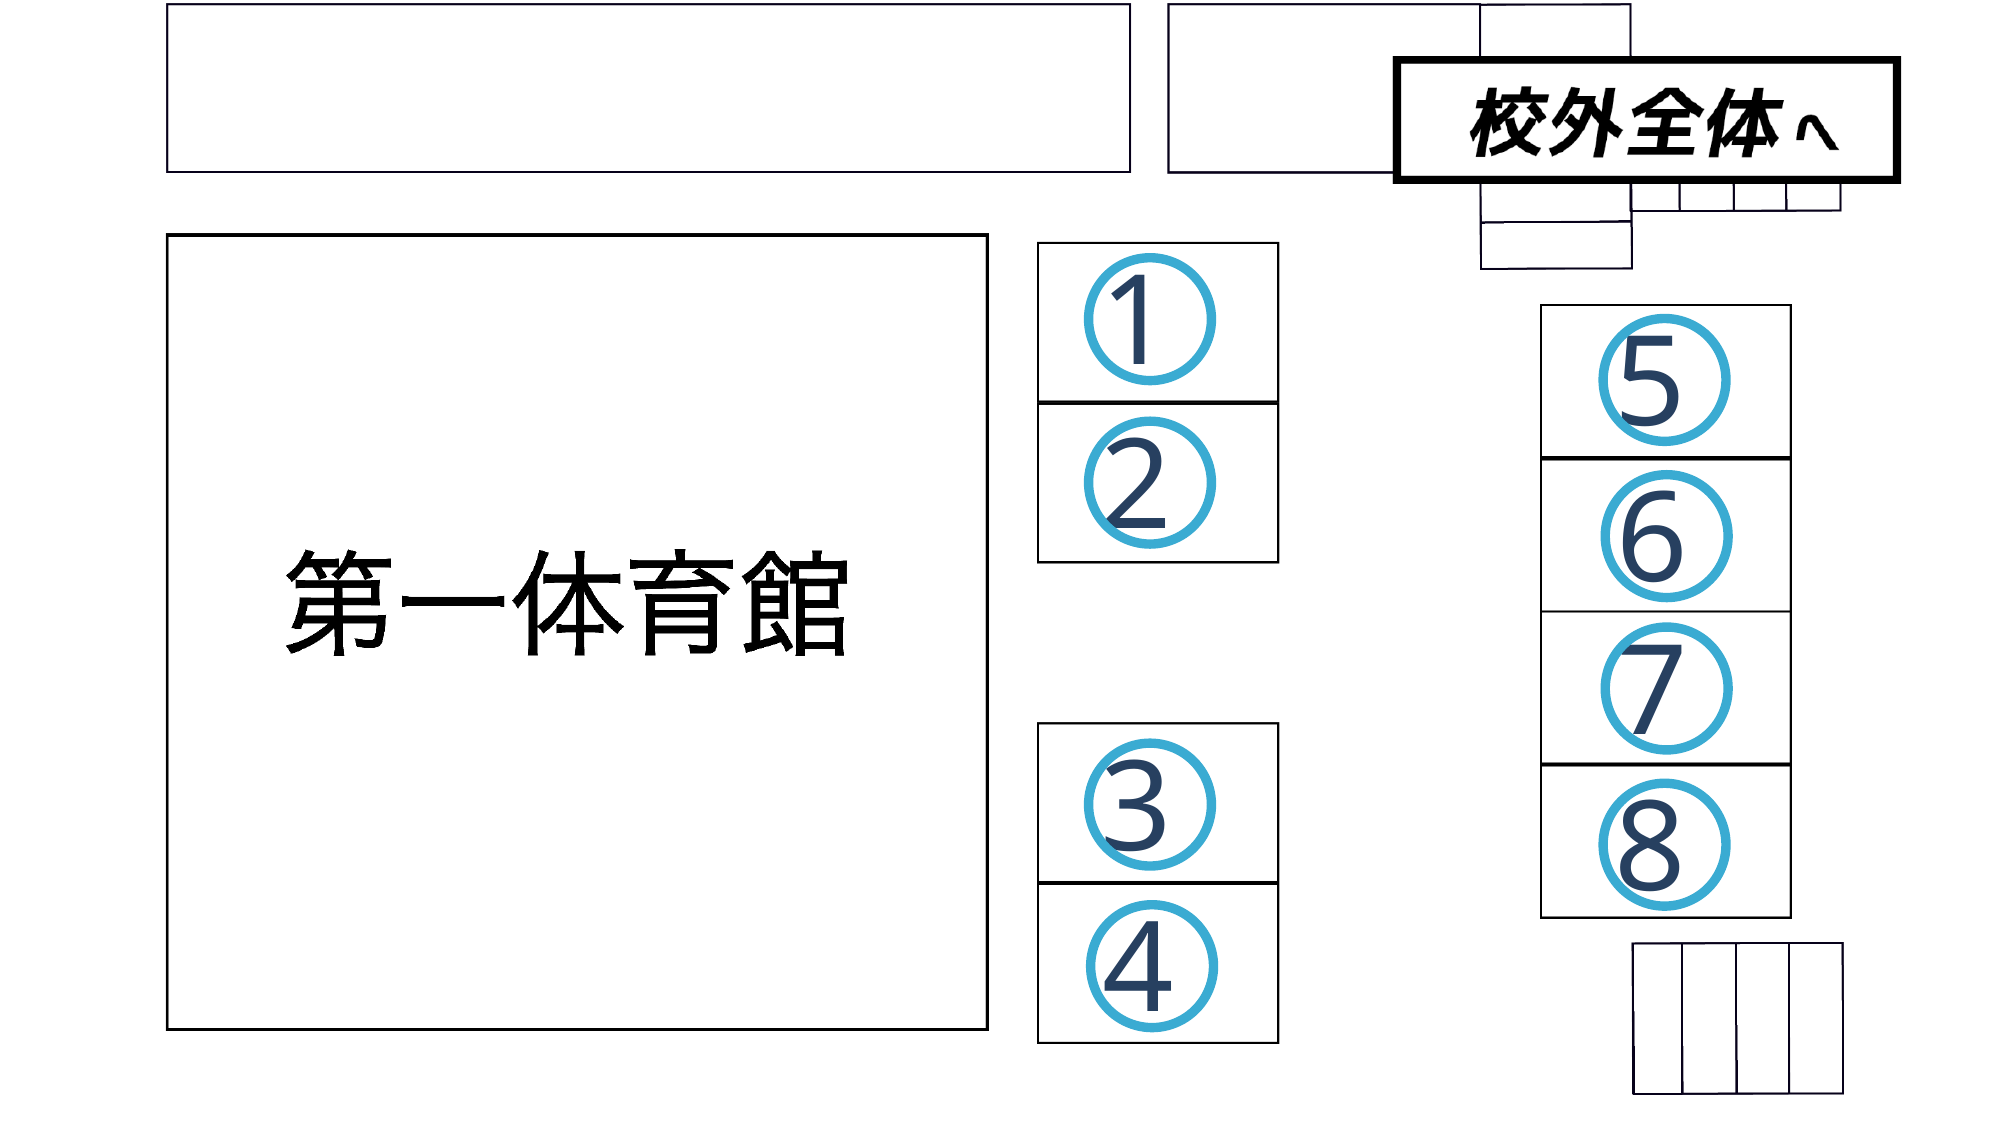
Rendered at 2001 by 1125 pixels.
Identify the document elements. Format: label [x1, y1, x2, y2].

text_box [1069, 232, 1235, 395]
text_box [1586, 601, 1751, 769]
text_box [1069, 717, 1235, 885]
text_box [1586, 449, 1751, 601]
text_box [1584, 757, 1749, 925]
text_box [1584, 293, 1749, 460]
text_box [1069, 395, 1235, 563]
text_box [1071, 879, 1237, 1046]
picture [162, 0, 1945, 1125]
